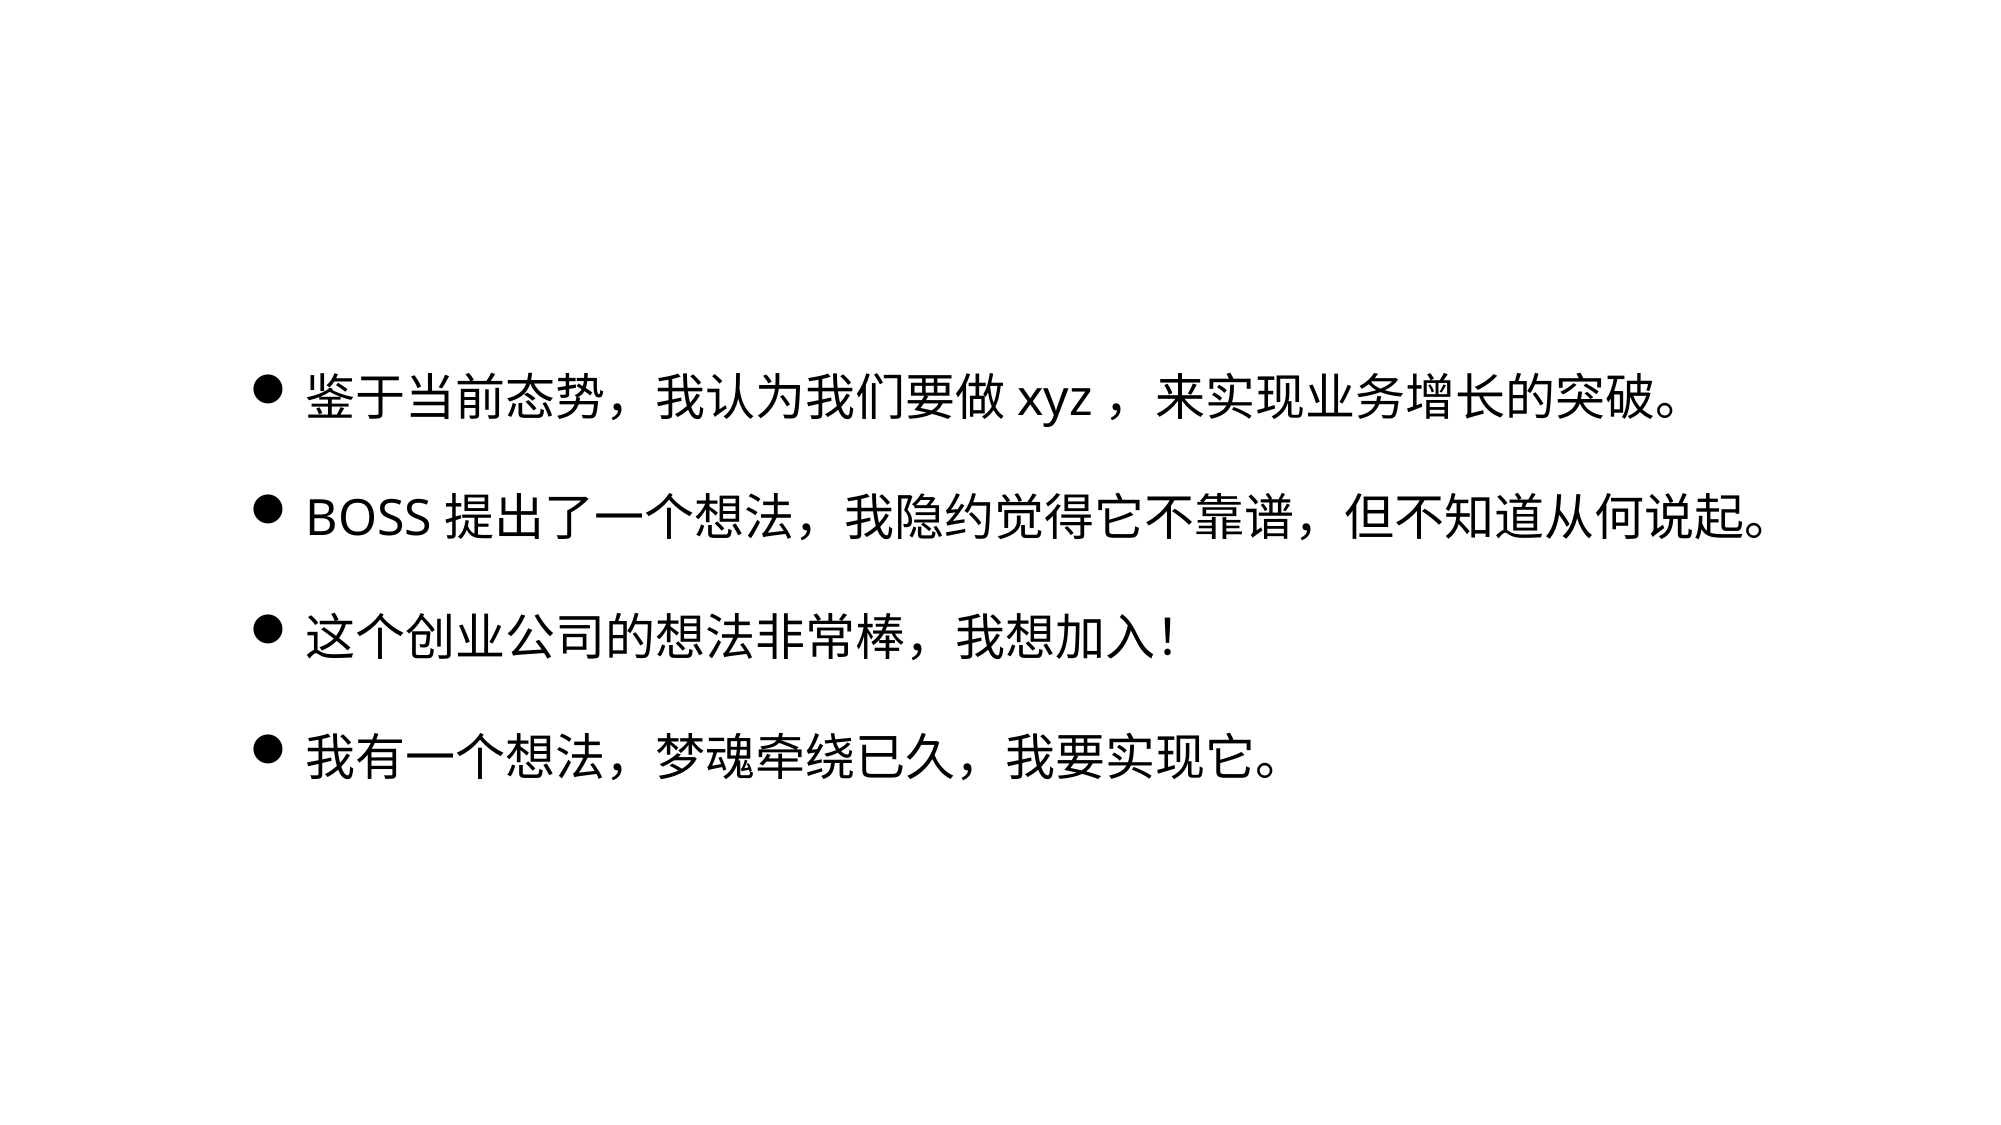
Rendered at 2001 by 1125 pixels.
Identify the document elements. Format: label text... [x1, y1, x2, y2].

text_box 鉴于当前态势，我认为我们要做xyz，来实现业务增长的突破。 BOSS提出了一个想法，我隐约觉得它不靠谱，但不知道从何说起。 这个创业公司的想法非常棒，我想加入！ 我有一个想法，梦魂牵绕已久，我要实现它。 [234, 357, 1818, 793]
